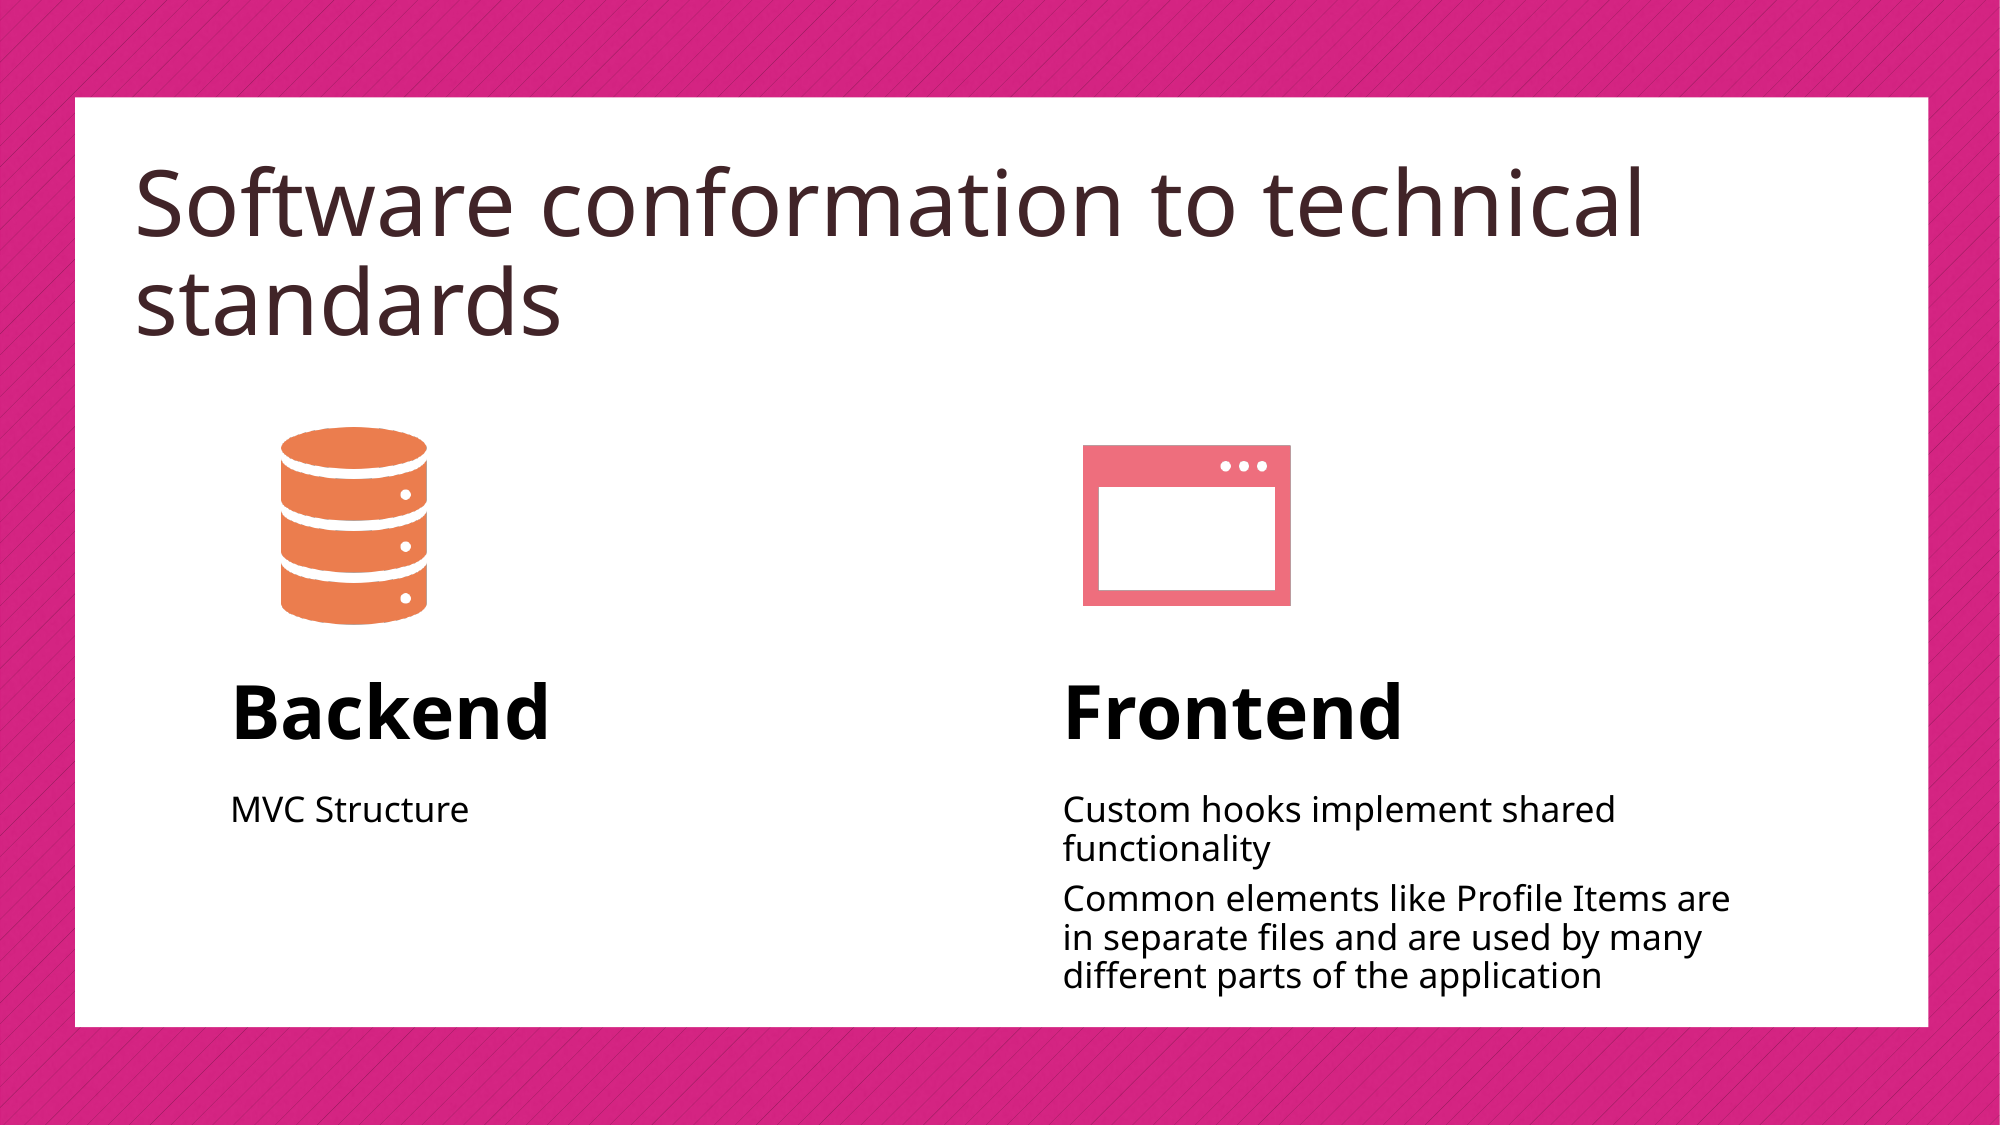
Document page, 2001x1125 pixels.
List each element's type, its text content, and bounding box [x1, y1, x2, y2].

text_box [74, 96, 1929, 1028]
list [119, 383, 1882, 993]
text_box [0, 0, 2000, 1125]
title Software conformation to technical standards [119, 139, 1882, 363]
